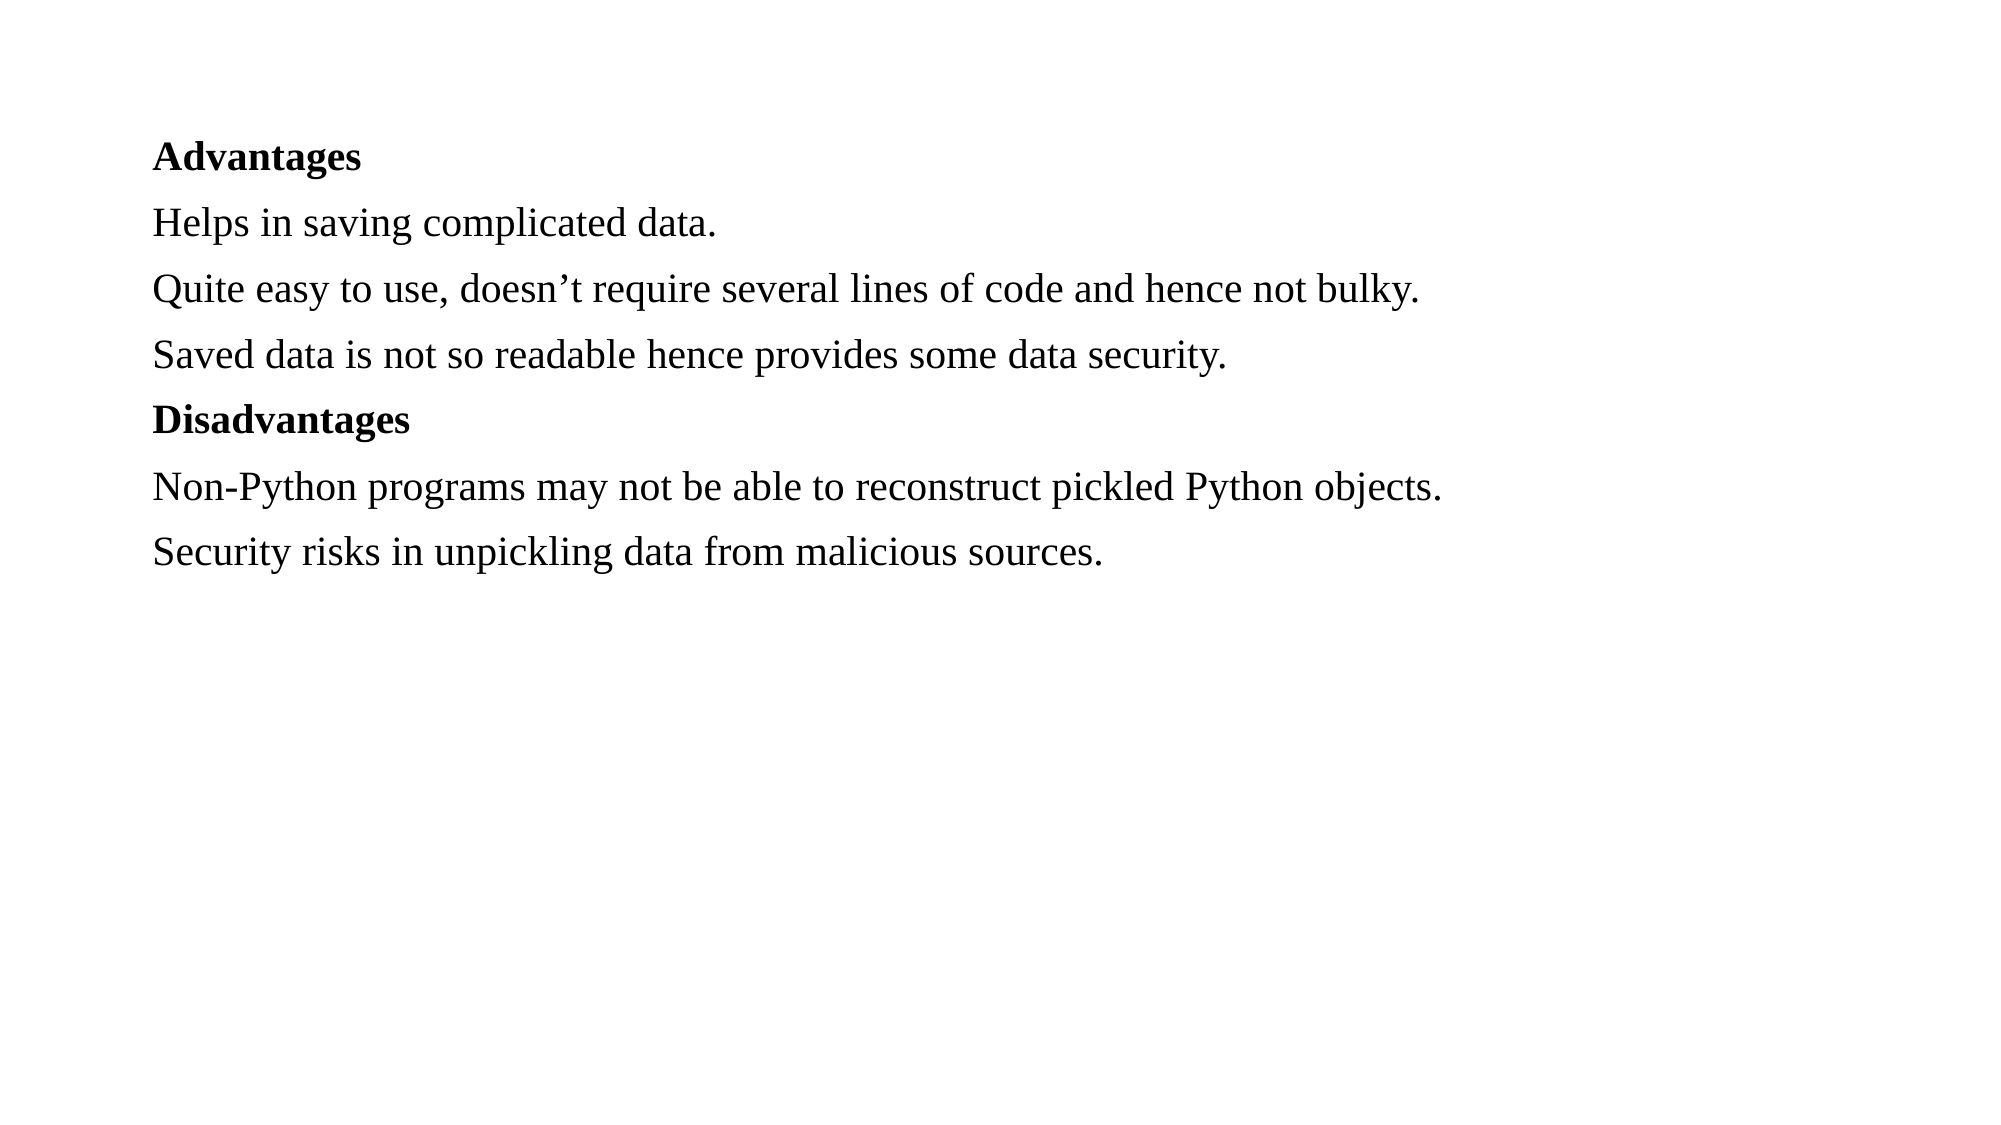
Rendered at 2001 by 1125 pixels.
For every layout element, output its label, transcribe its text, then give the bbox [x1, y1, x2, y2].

list Advantages Helps in saving complicated data. Quite easy to use, doesn’t require several lines of code and hence not bulky. Saved data is not so readable hence provides some data security. Disadvantages Non-Python programs may not be able to reconstruct pickled Python objects. Security risks in unpickling data from malicious sources. [137, 126, 1863, 1014]
